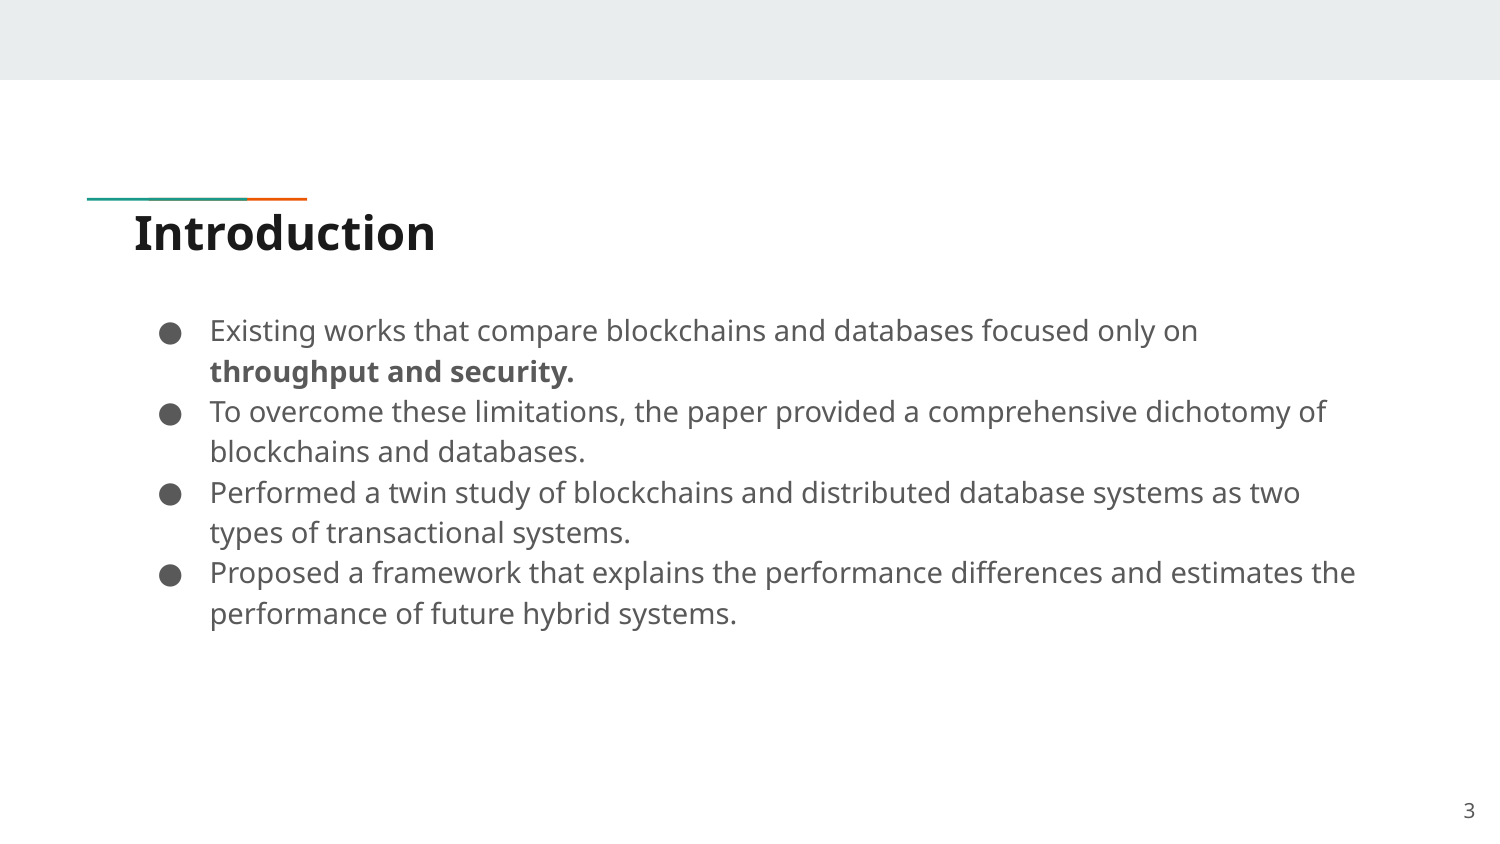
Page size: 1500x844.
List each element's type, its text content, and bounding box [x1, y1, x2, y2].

slide_number ‹#› [1400, 779, 1491, 844]
list Existing works that compare blockchains and databases focused only on throughput and security. To overcome these limitations, the paper provided a comprehensive dichotomy of blockchains and databases. Performed a twin study of blockchains and distributed database systems as two types of transactional systems. Proposed a framework that explains the performance differences and estimates the performance of future hybrid systems. [119, 292, 1381, 712]
title Introduction [119, 187, 1381, 276]
